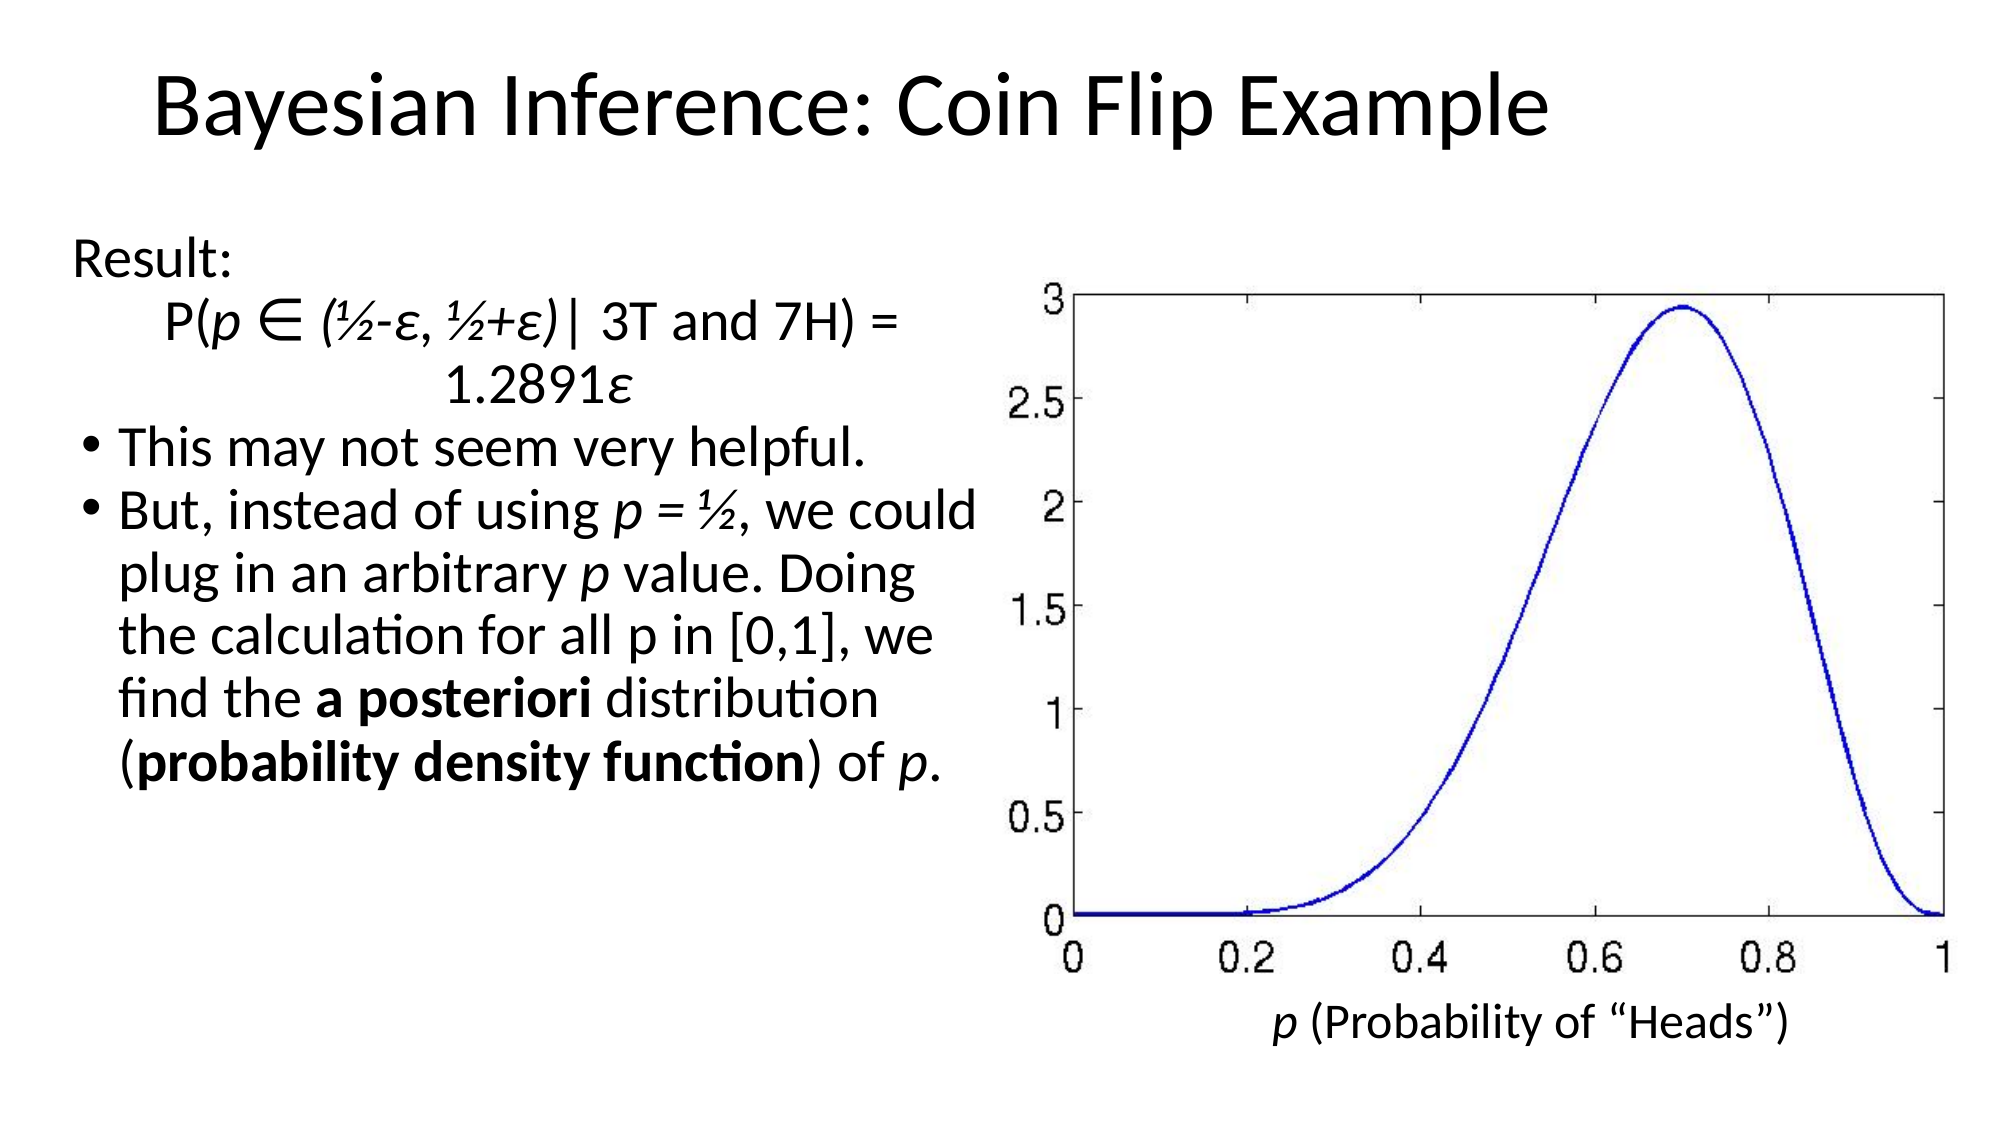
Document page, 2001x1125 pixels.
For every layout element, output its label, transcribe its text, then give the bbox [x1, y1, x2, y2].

list Result: P(p ∈ (½-ε, ½+ε)| 3T and 7H) = 1.2891ε This may not seem very helpful. But, instead of using p = ½, we could plug in an arbitrary p value. Doing the calculation for all p in [0,1], we find the a posteriori distribution (probability density function) of p. [28, 212, 1019, 989]
title Bayesian Inference: Coin Flip Example [137, 0, 1863, 215]
picture [995, 276, 1962, 975]
text_box p (Probability of “Heads”) [1164, 982, 1899, 1068]
